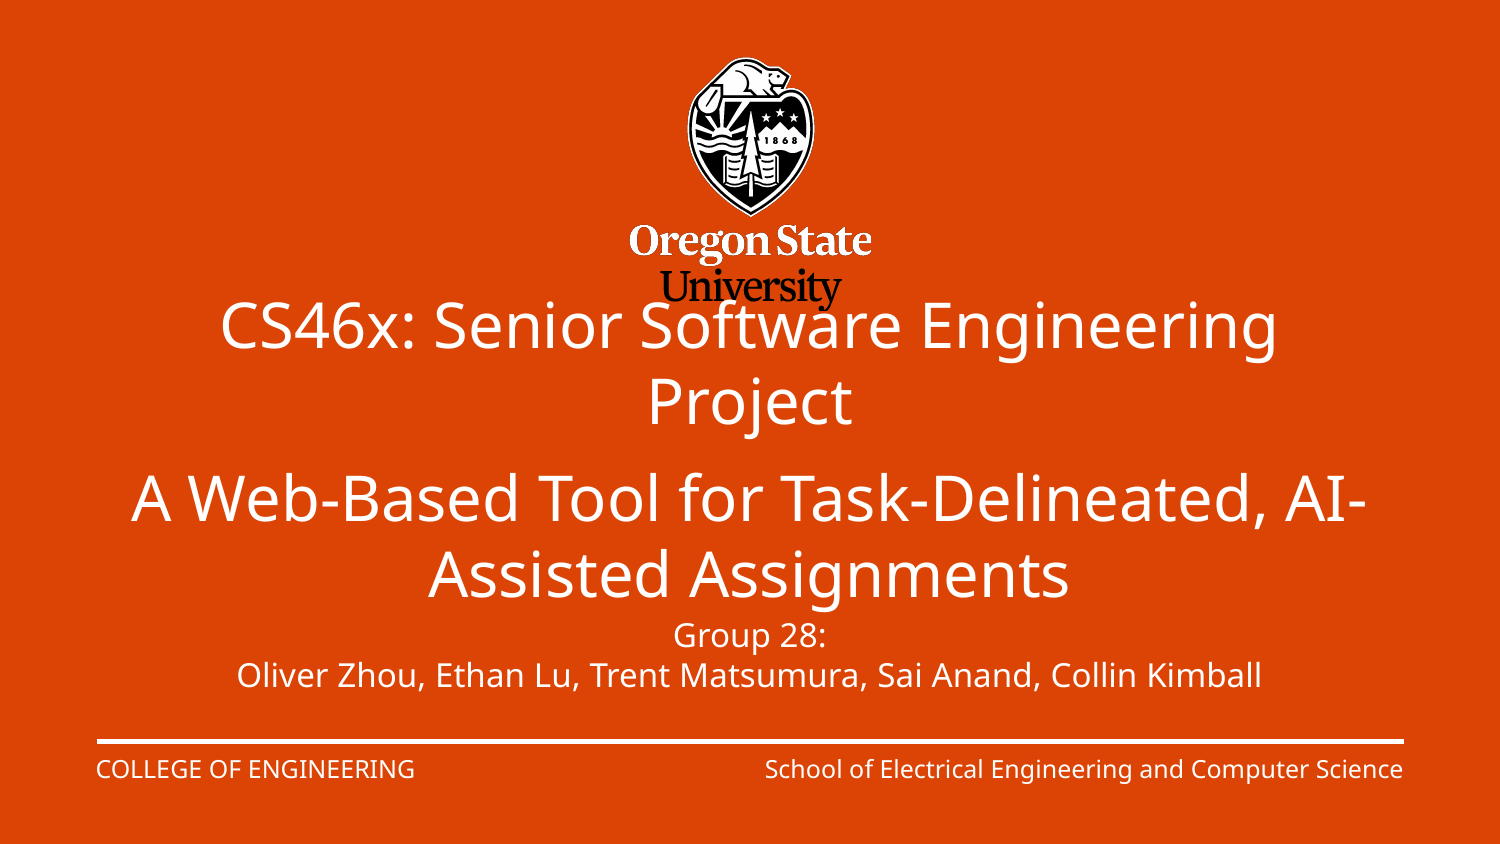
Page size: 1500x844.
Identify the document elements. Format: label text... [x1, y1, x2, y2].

title CS46x: Senior Software Engineering Project A Web-Based Tool for Task-Delineated, AI-Assisted Assignments [112, 366, 1388, 530]
subtitle Group 28: Oliver Zhou, Ethan Lu, Trent Matsumura, Sai Anand, Collin Kimball [225, 568, 1275, 733]
picture [629, 57, 871, 311]
